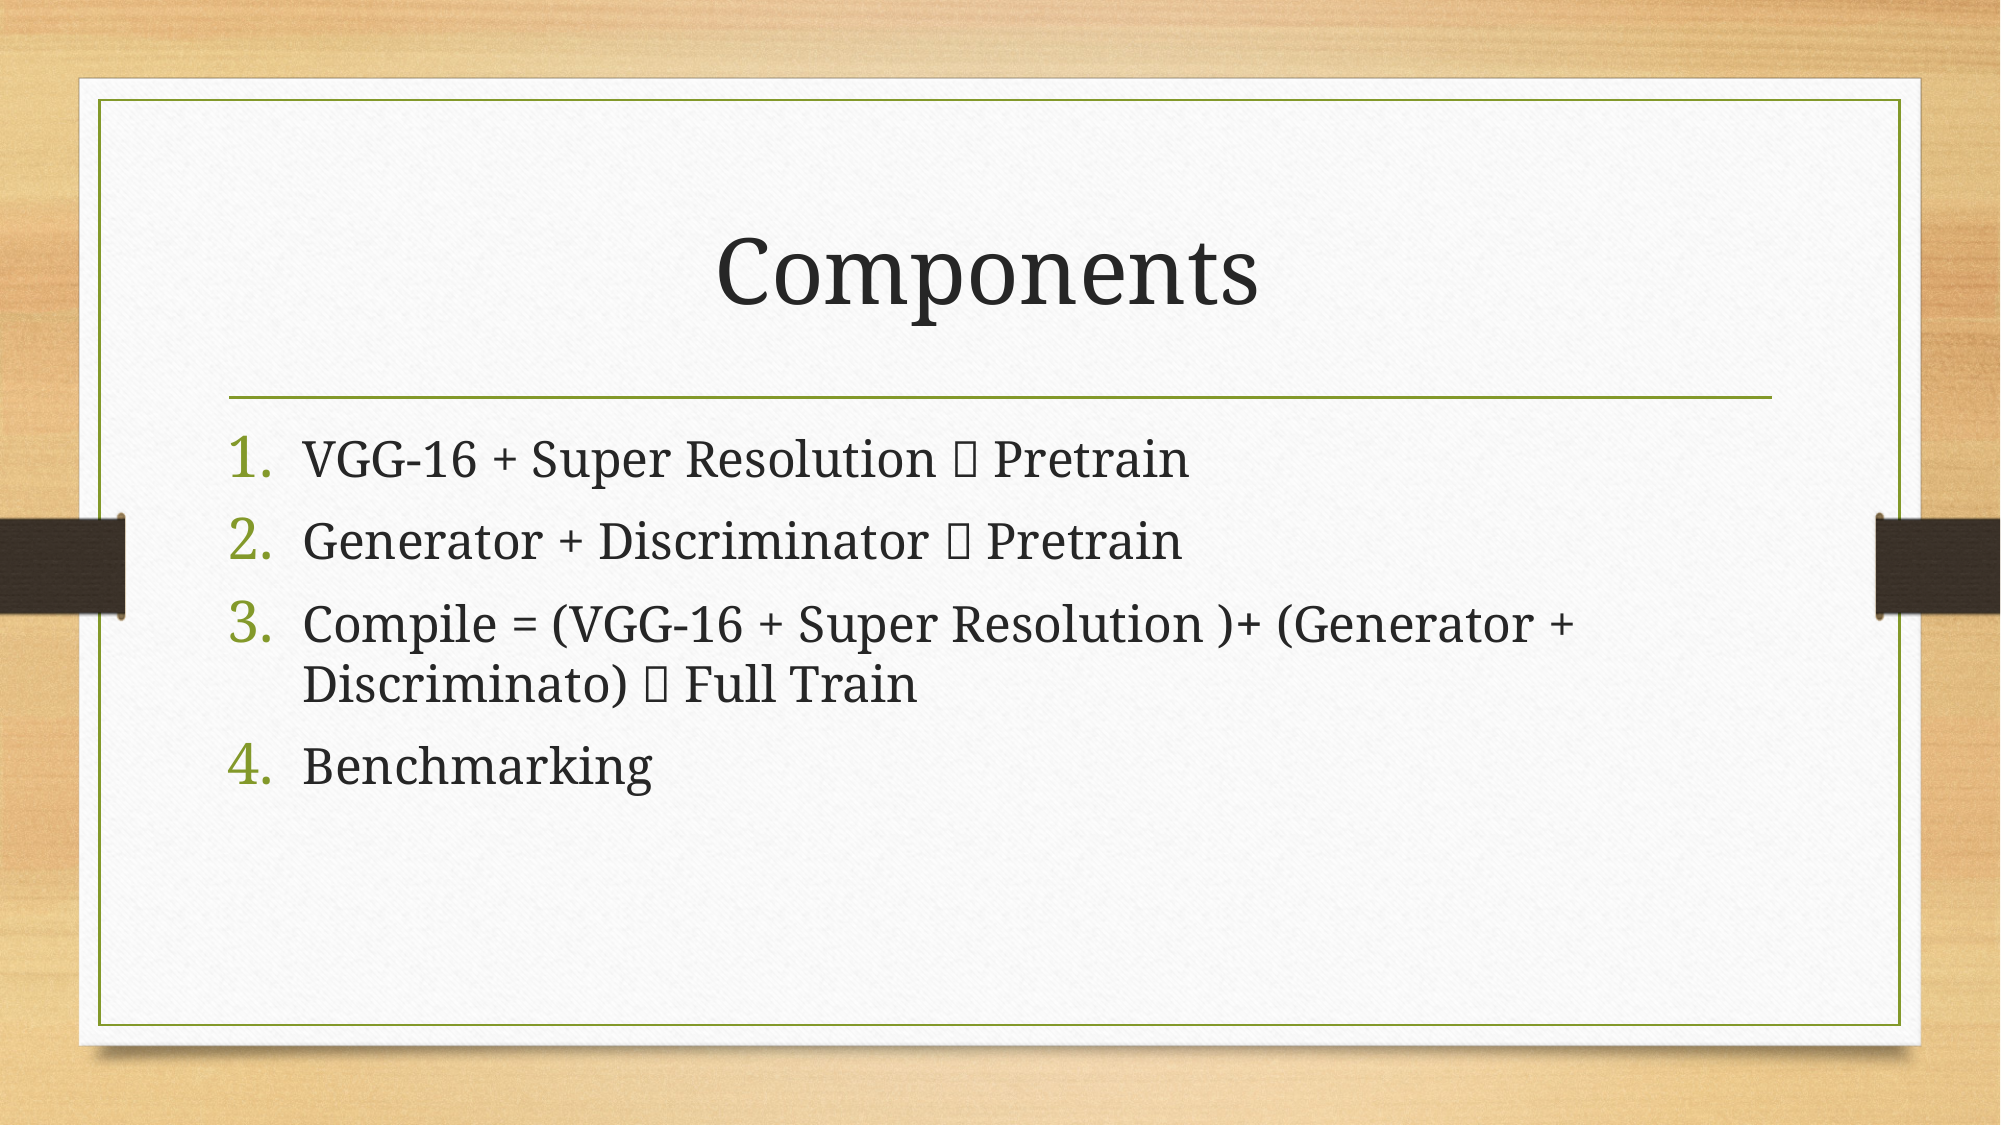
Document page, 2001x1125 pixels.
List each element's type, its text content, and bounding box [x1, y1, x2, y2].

list VGG-16 + Super Resolution  Pretrain Generator + Discriminator  Pretrain Compile = (VGG-16 + Super Resolution )+ (Generator + Discriminato)  Full Train Benchmarking [212, 419, 1788, 964]
title Components [212, 161, 1788, 375]
picture [0, 0, 2001, 1125]
